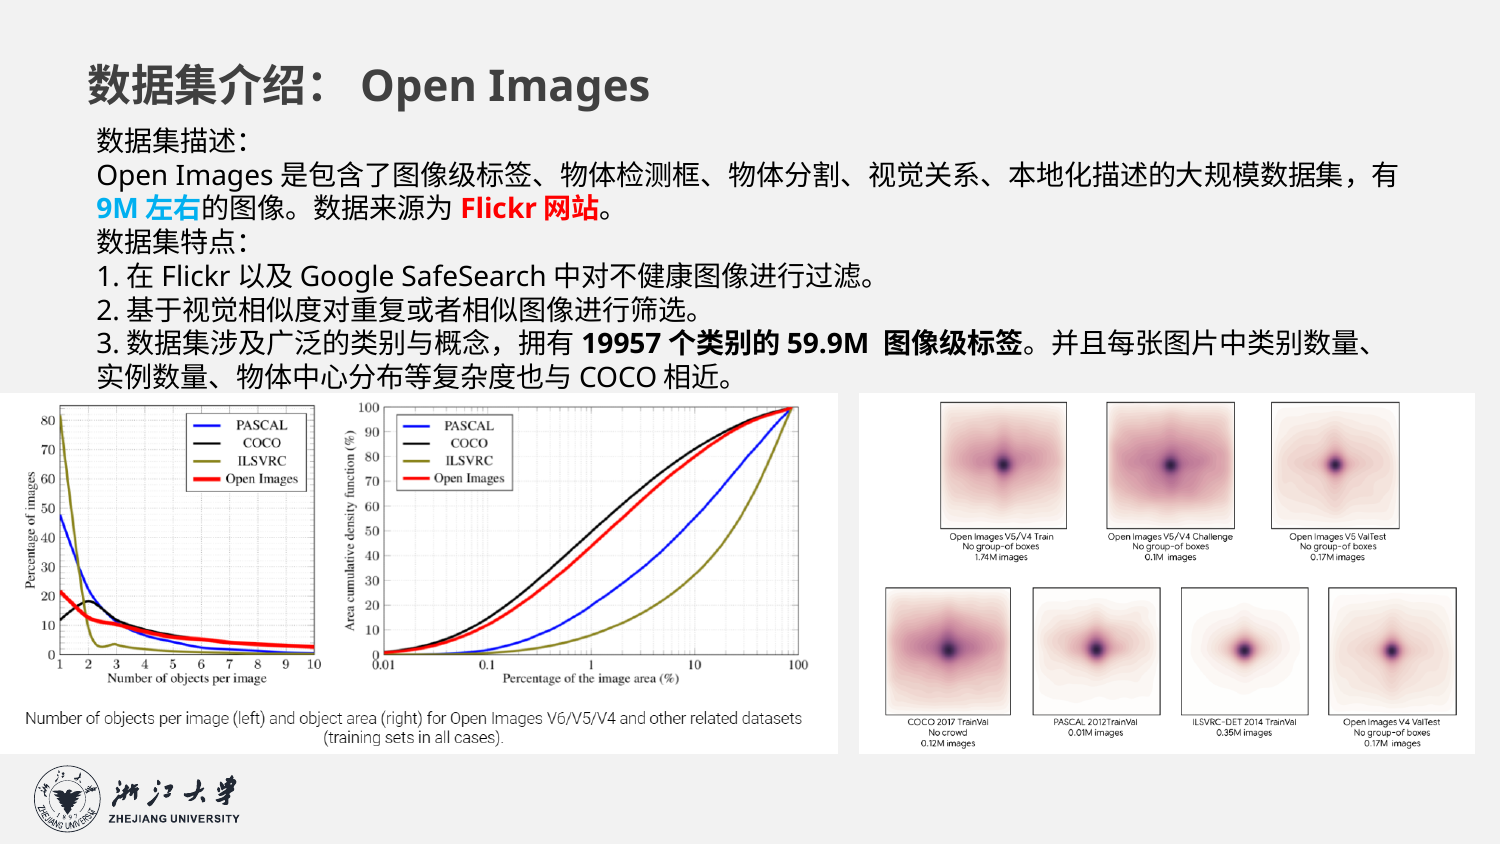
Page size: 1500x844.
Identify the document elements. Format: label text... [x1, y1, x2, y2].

picture [0, 393, 838, 754]
text_box 数据集介绍：Open Images [75, 51, 781, 116]
text_box 数据集描述： Open Images是包含了图像级标签、物体检测框、物体分割、视觉关系、本地化描述的大规模数据集，有9M左右的图像。数据来源为Flickr网站。 数据集特点： 1.在Flickr以及Google SafeSearch中对不健康图像进行过滤。 2.基于视觉相似度对重复或者相似图像进行筛选。 3.数据集涉及广泛的类别与概念，拥有19957个类别的59.9M 图像级标签。并且每张图片中类别数量、实例数量、物体中心分布等复杂度也与COCO相近。 [25, 116, 1419, 401]
picture [859, 393, 1475, 754]
